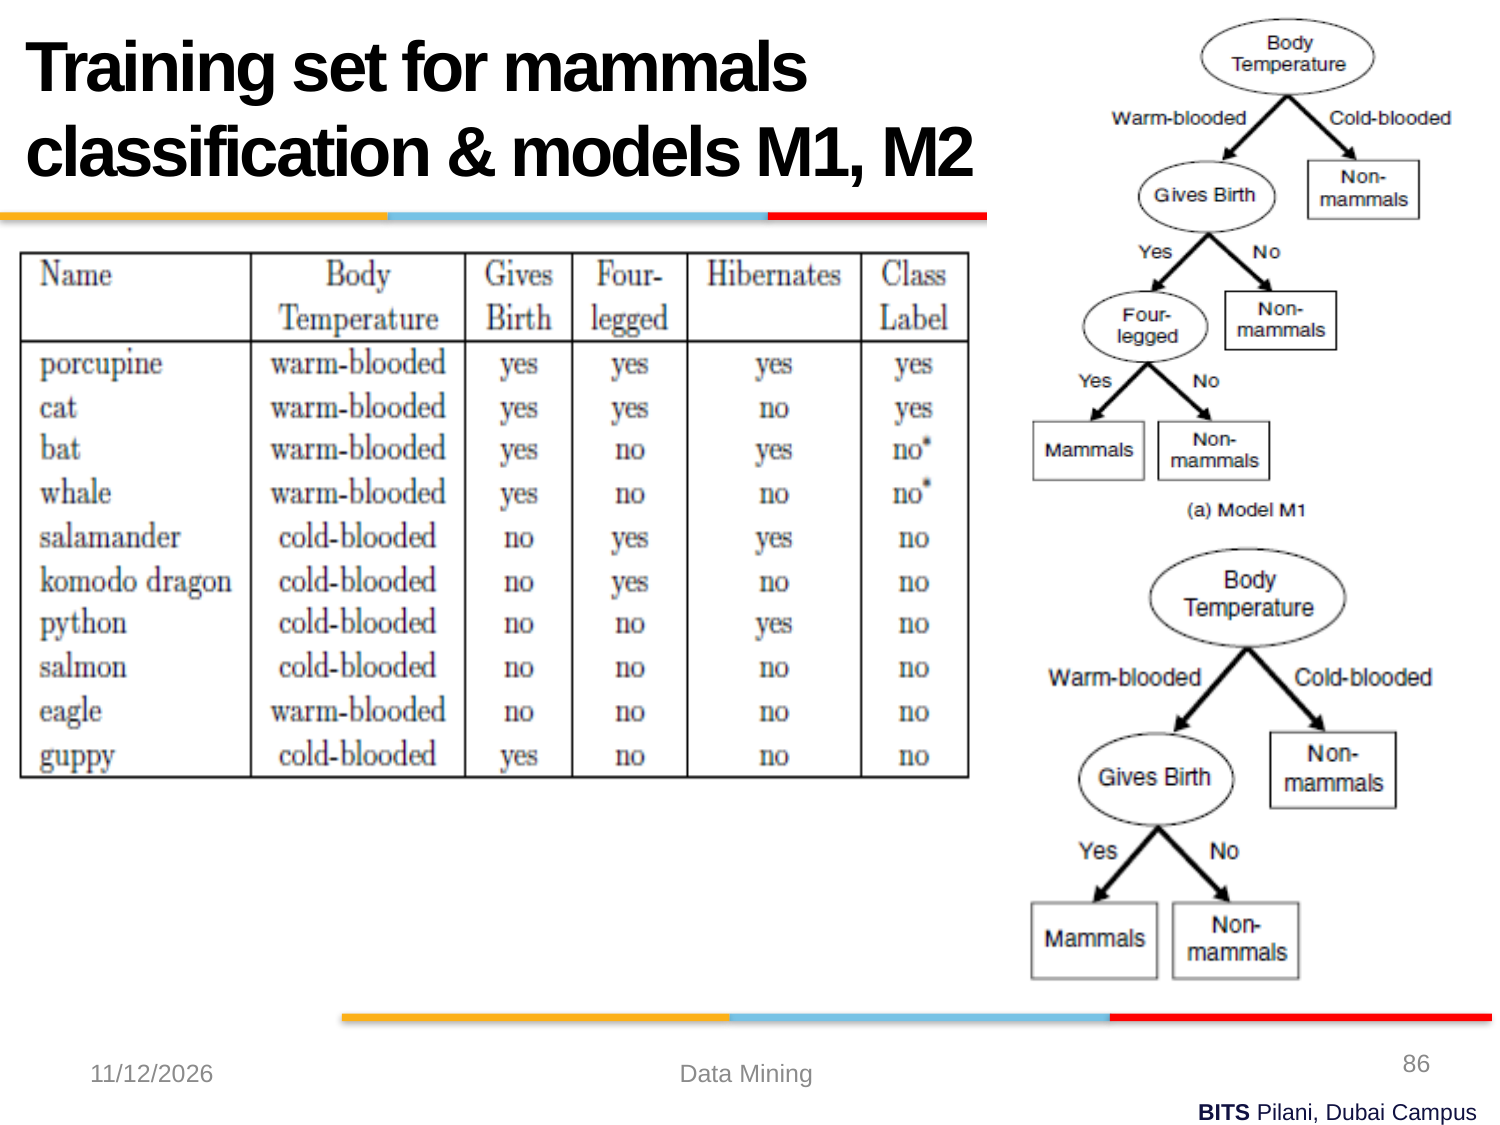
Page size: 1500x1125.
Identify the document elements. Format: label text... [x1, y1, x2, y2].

slide_number 86 [1095, 1032, 1446, 1093]
title Training set for mammals classification & models M1, M2 [10, 11, 982, 200]
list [10, 237, 988, 801]
picture [987, 0, 1463, 1007]
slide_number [75, 1042, 425, 1103]
footer Data Mining [512, 1042, 988, 1103]
